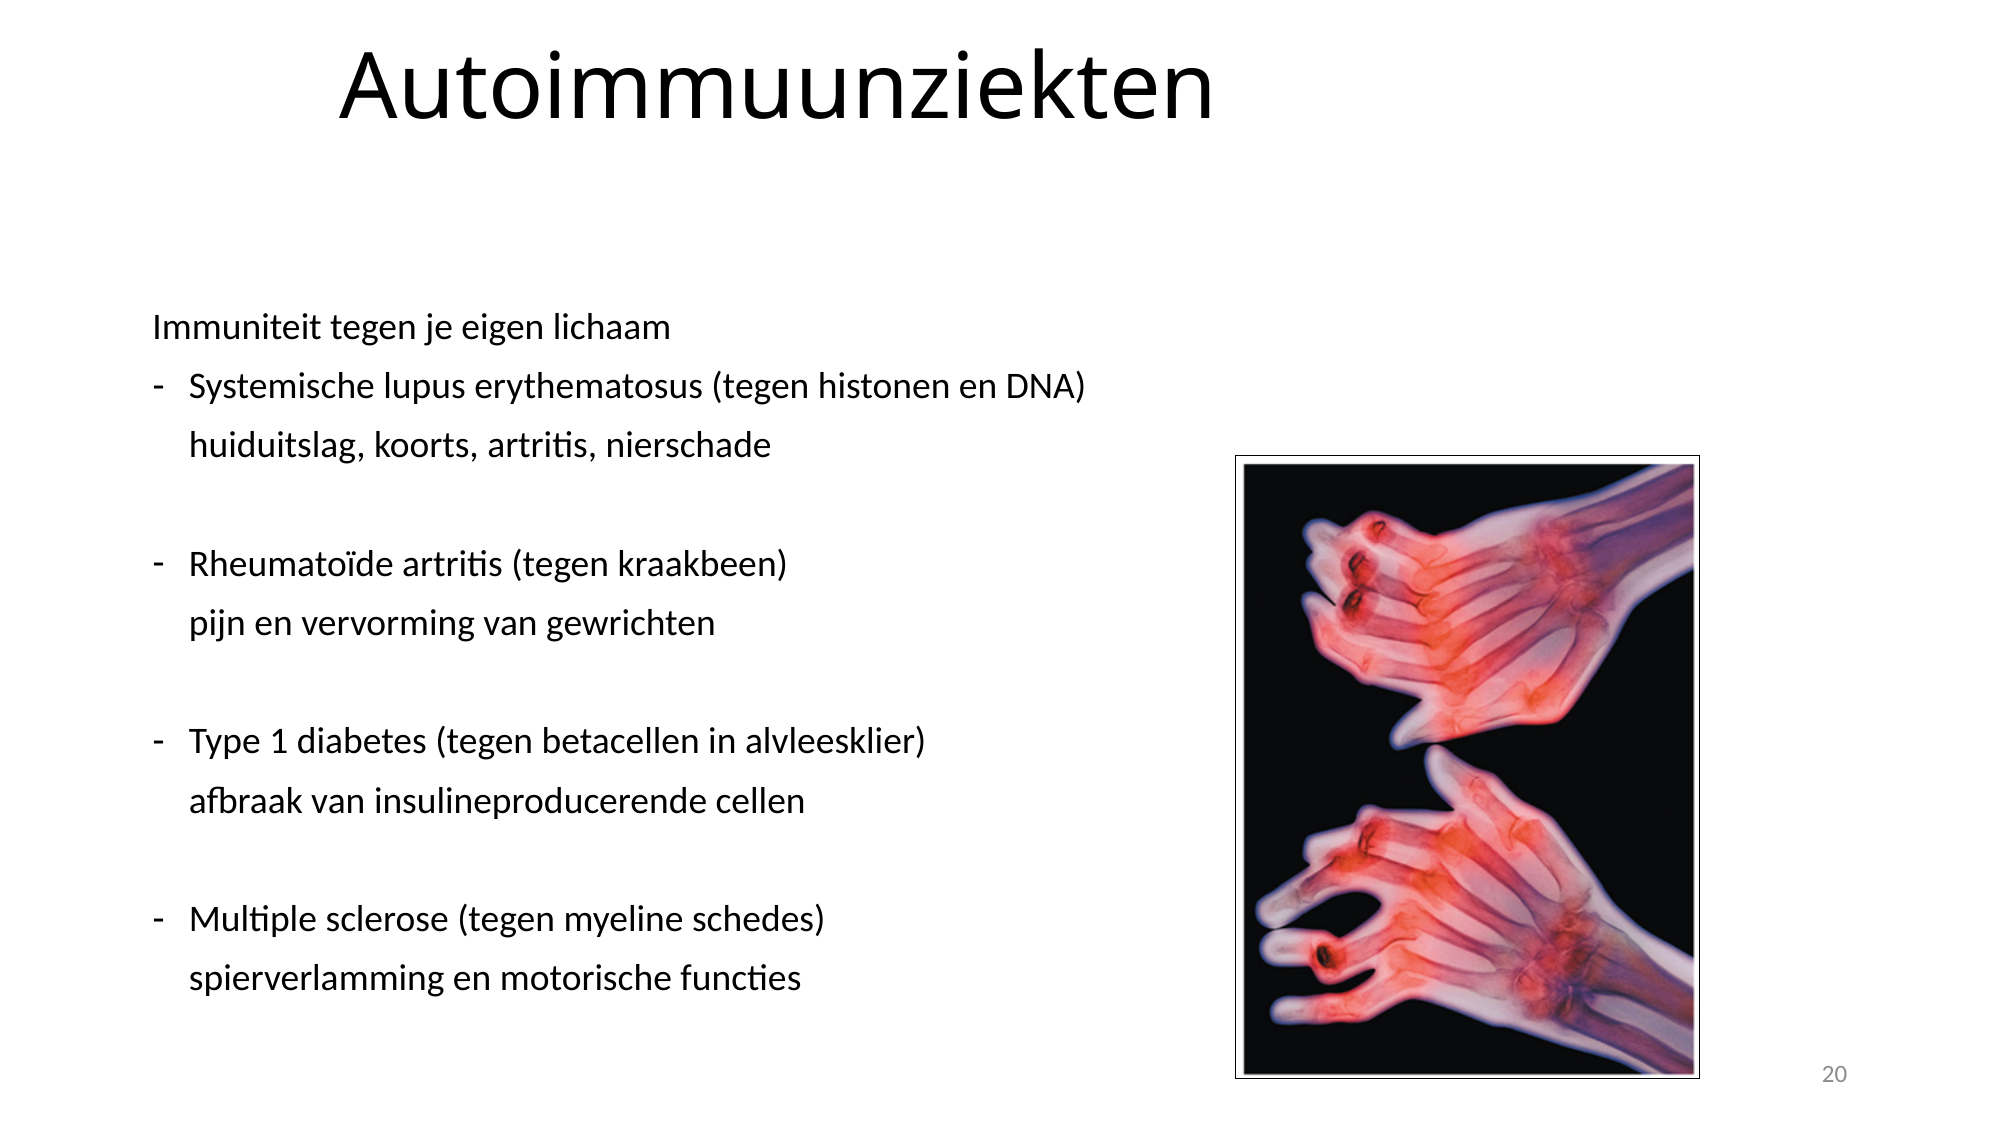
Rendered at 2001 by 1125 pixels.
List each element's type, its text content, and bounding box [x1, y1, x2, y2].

title Autoimmuunziekten [324, 0, 1675, 183]
picture [1236, 456, 1699, 1078]
list Immuniteit tegen je eigen lichaam Systemische lupus erythematosus (tegen histonen en DNA) huiduitslag, koorts, artritis, nierschade Rheumatoïde artritis (tegen kraakbeen) pijn en vervorming van gewrichten Type 1 diabetes (tegen betacellen in alvleesklier) afbraak van insulineproducerende cellen Multiple sclerose (tegen myeline schedes) spierverlamming en motorische functies [137, 299, 1863, 1014]
slide_number 20 [1412, 1042, 1863, 1103]
